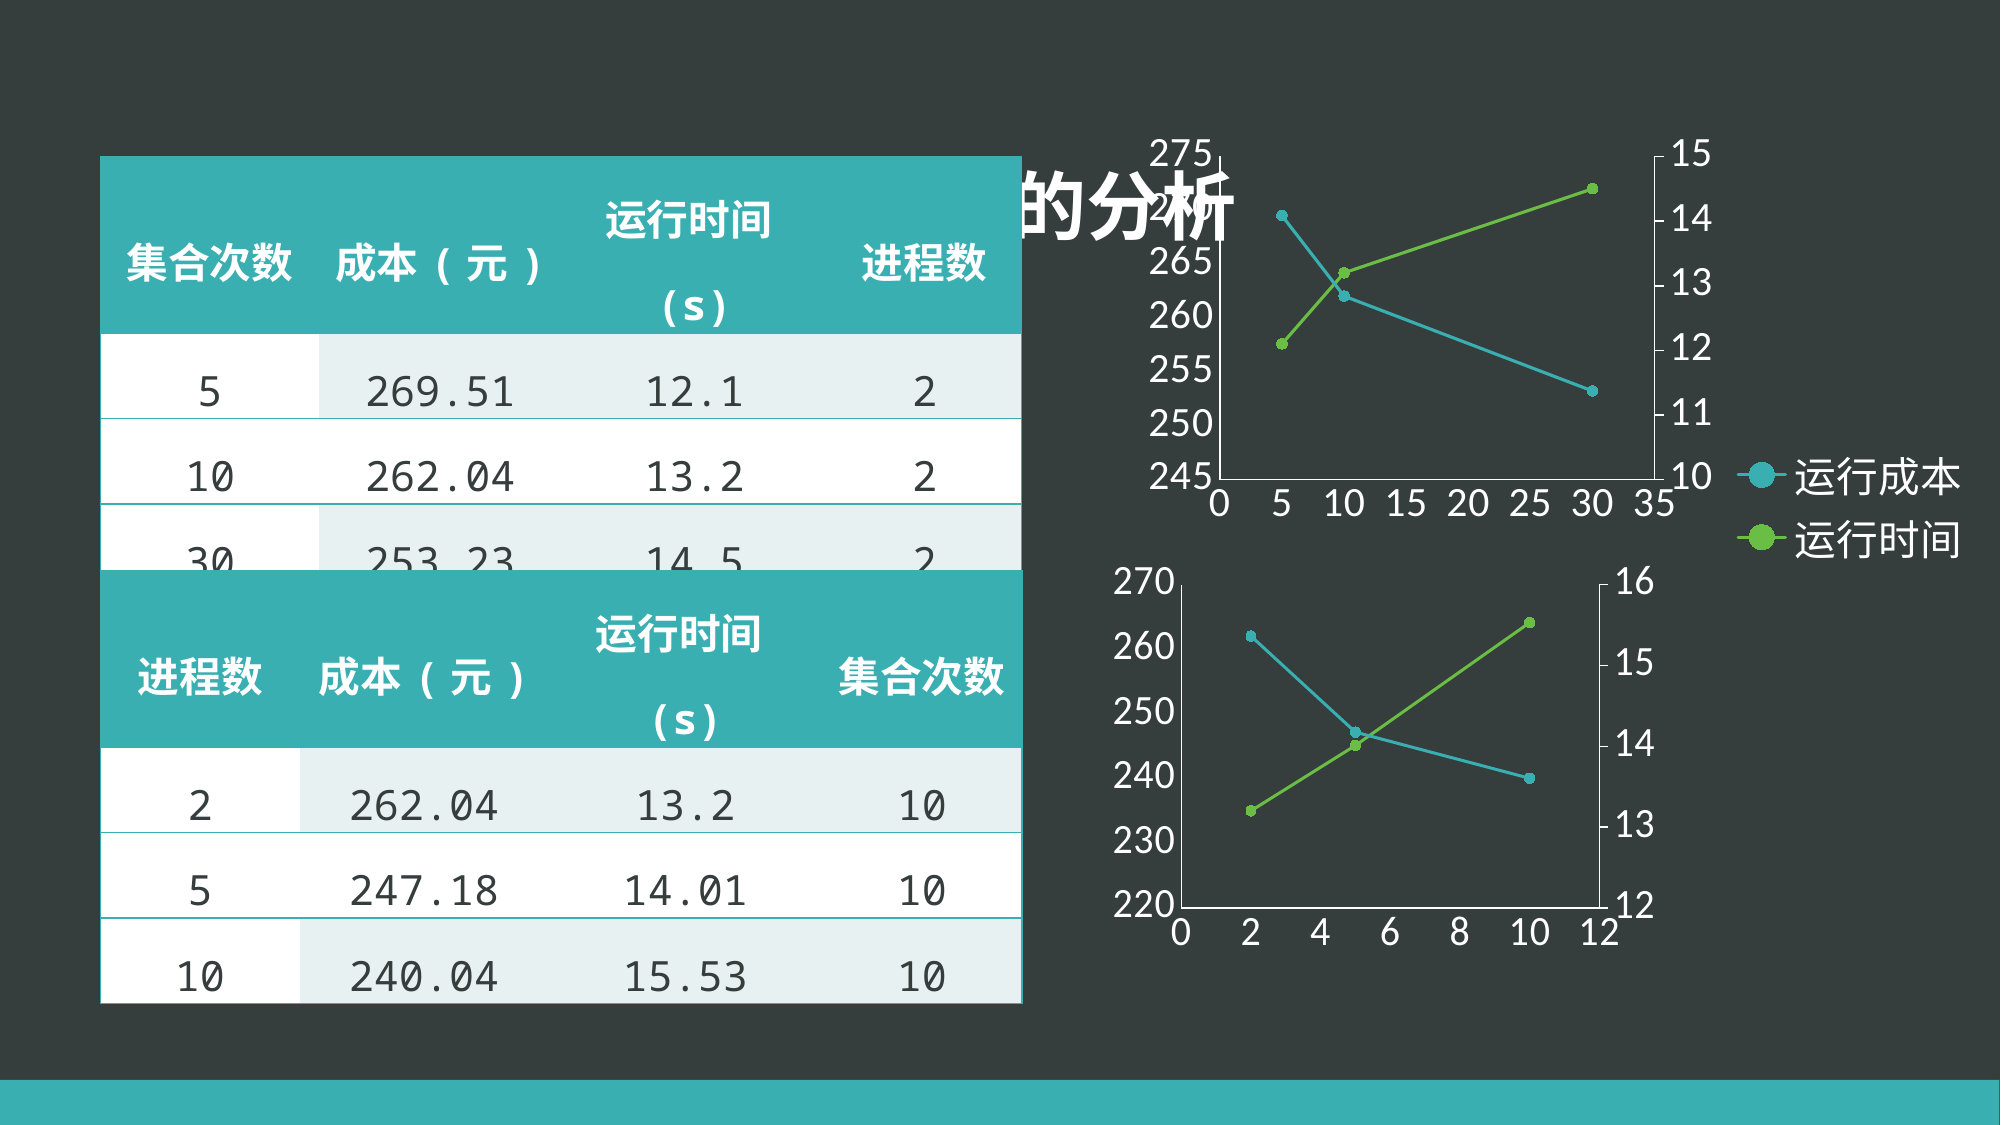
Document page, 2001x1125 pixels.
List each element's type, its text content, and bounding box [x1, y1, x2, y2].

table_cell 14.01 [548, 833, 822, 917]
table_cell 12.1 [561, 334, 828, 418]
table_header 成本(元) [300, 572, 548, 746]
table_header 集合次数 [101, 158, 319, 332]
table_cell 15.53 [548, 919, 822, 1003]
chart [1112, 120, 1991, 997]
title 3. 算法参数对算例结果的分析 [219, 56, 1780, 259]
table_cell 262.04 [319, 419, 561, 503]
table_cell 2 [101, 748, 300, 832]
table_cell 2 [828, 505, 1021, 570]
table_cell 10 [822, 748, 1021, 832]
table_header 集合次数 [822, 572, 1021, 746]
table_cell 10 [101, 419, 319, 503]
table_header 运行时间(s) [548, 572, 822, 746]
table_cell 2 [828, 334, 1021, 418]
table_cell 14.5 [561, 505, 828, 570]
table_cell 2 [828, 419, 1021, 503]
table_cell 5 [101, 833, 300, 917]
table_cell 247.18 [300, 833, 548, 917]
table_cell 253.23 [319, 505, 561, 570]
table_cell 240.04 [300, 919, 548, 1003]
table_cell 262.04 [300, 748, 548, 832]
table_cell 269.51 [319, 334, 561, 418]
table_header 进程数 [828, 158, 1021, 332]
table_cell 10 [101, 919, 300, 1003]
table_header 进程数 [101, 572, 300, 746]
table_cell 13.2 [548, 748, 822, 832]
table_header 运行时间(s) [561, 158, 828, 332]
table_header 成本(元) [319, 158, 561, 332]
table_cell 30 [101, 505, 319, 570]
table_cell 13.2 [561, 419, 828, 503]
table_cell 5 [101, 334, 319, 418]
table_cell 10 [822, 833, 1021, 917]
table_cell 10 [822, 919, 1021, 1003]
